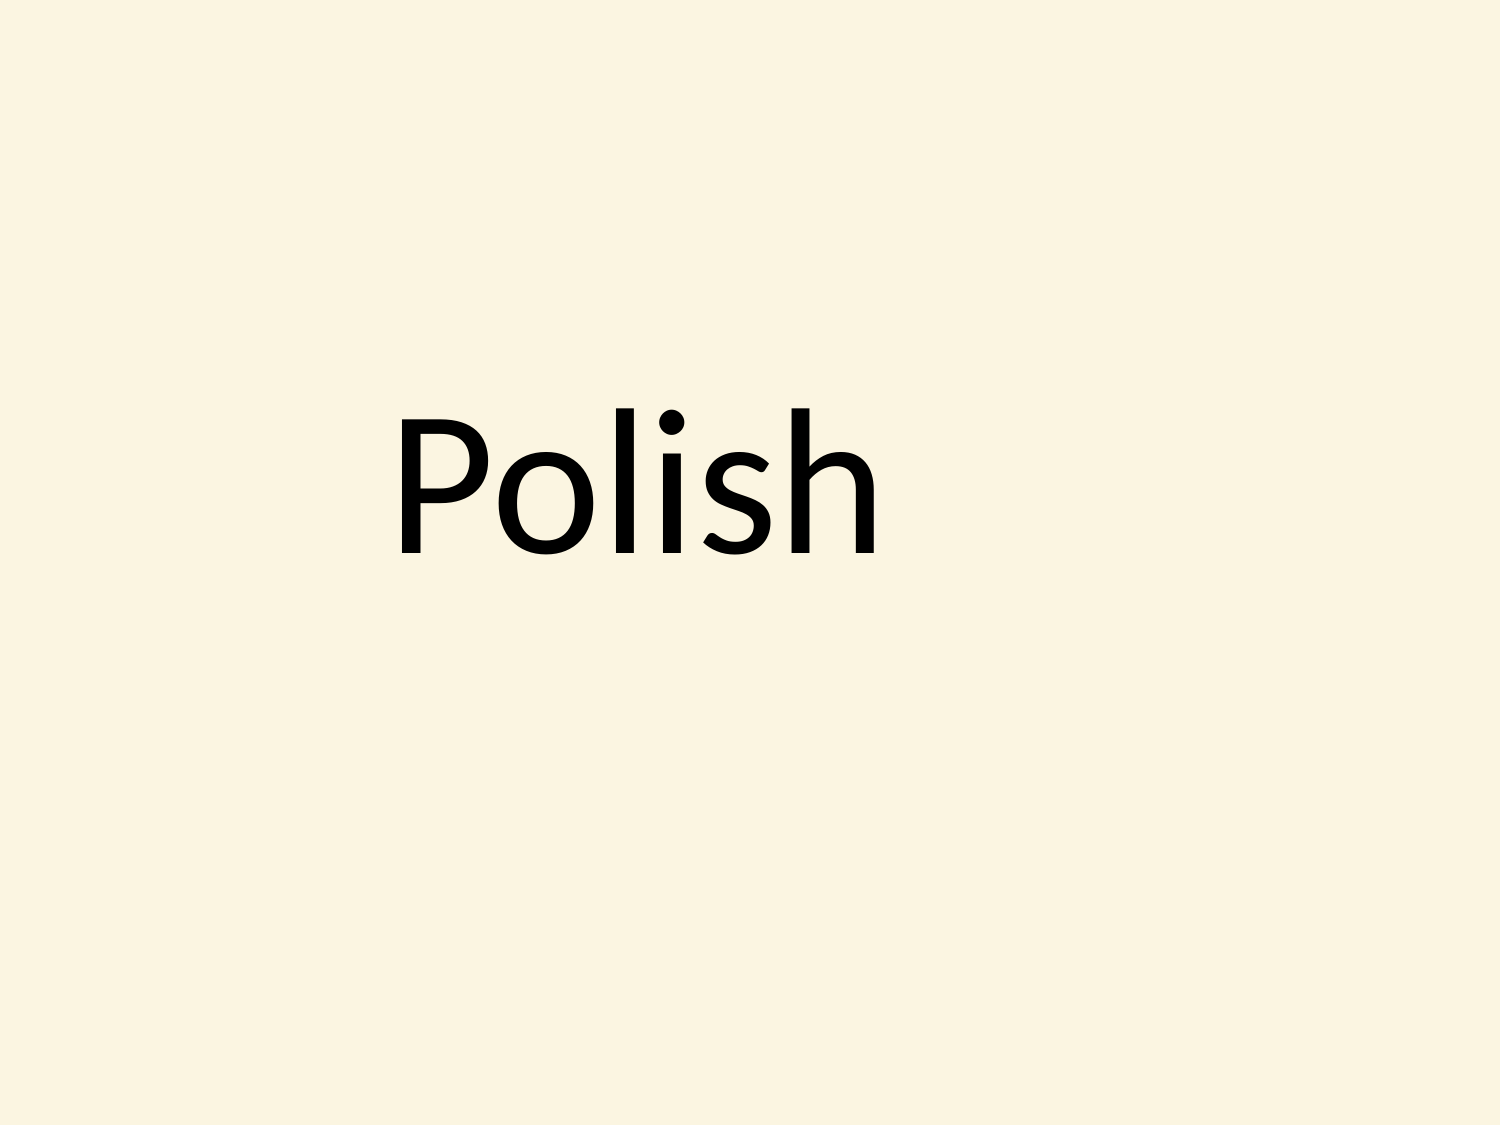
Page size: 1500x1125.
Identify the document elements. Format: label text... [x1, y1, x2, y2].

title Polish [0, 349, 1275, 591]
